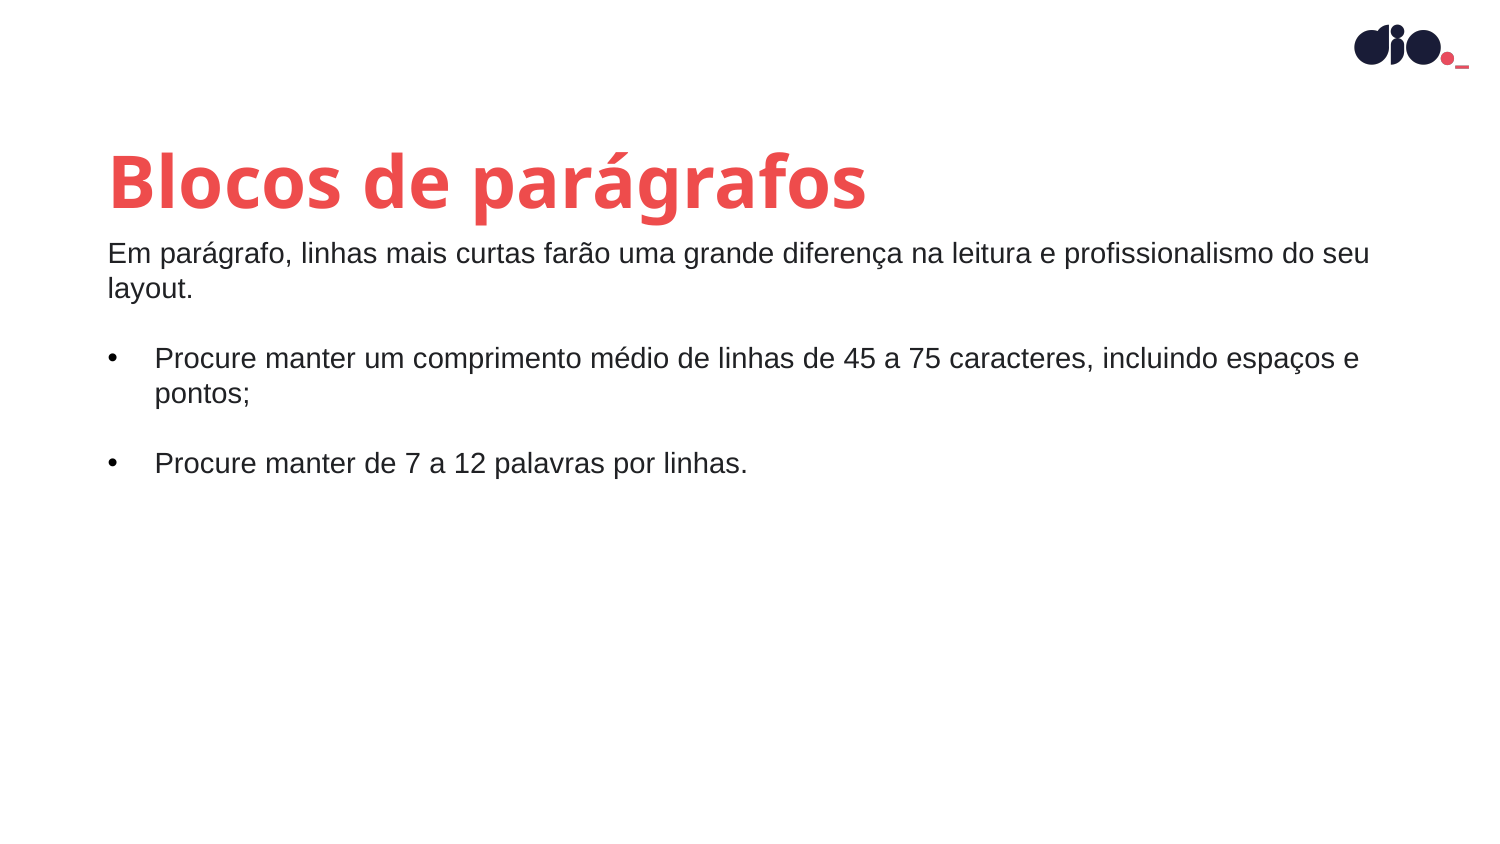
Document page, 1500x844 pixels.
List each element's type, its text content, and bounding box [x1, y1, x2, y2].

text_box Blocos de parágrafos [92, 104, 1408, 240]
picture [1339, 15, 1479, 78]
text_box Em parágrafo, linhas mais curtas farão uma grande diferença na leitura e profissionalismo do seu layout. Procure manter um comprimento médio de linhas de 45 a 75 caracteres, incluindo espaços e pontos; Procure manter de 7 a 12 palavras por linhas. [92, 240, 1422, 474]
